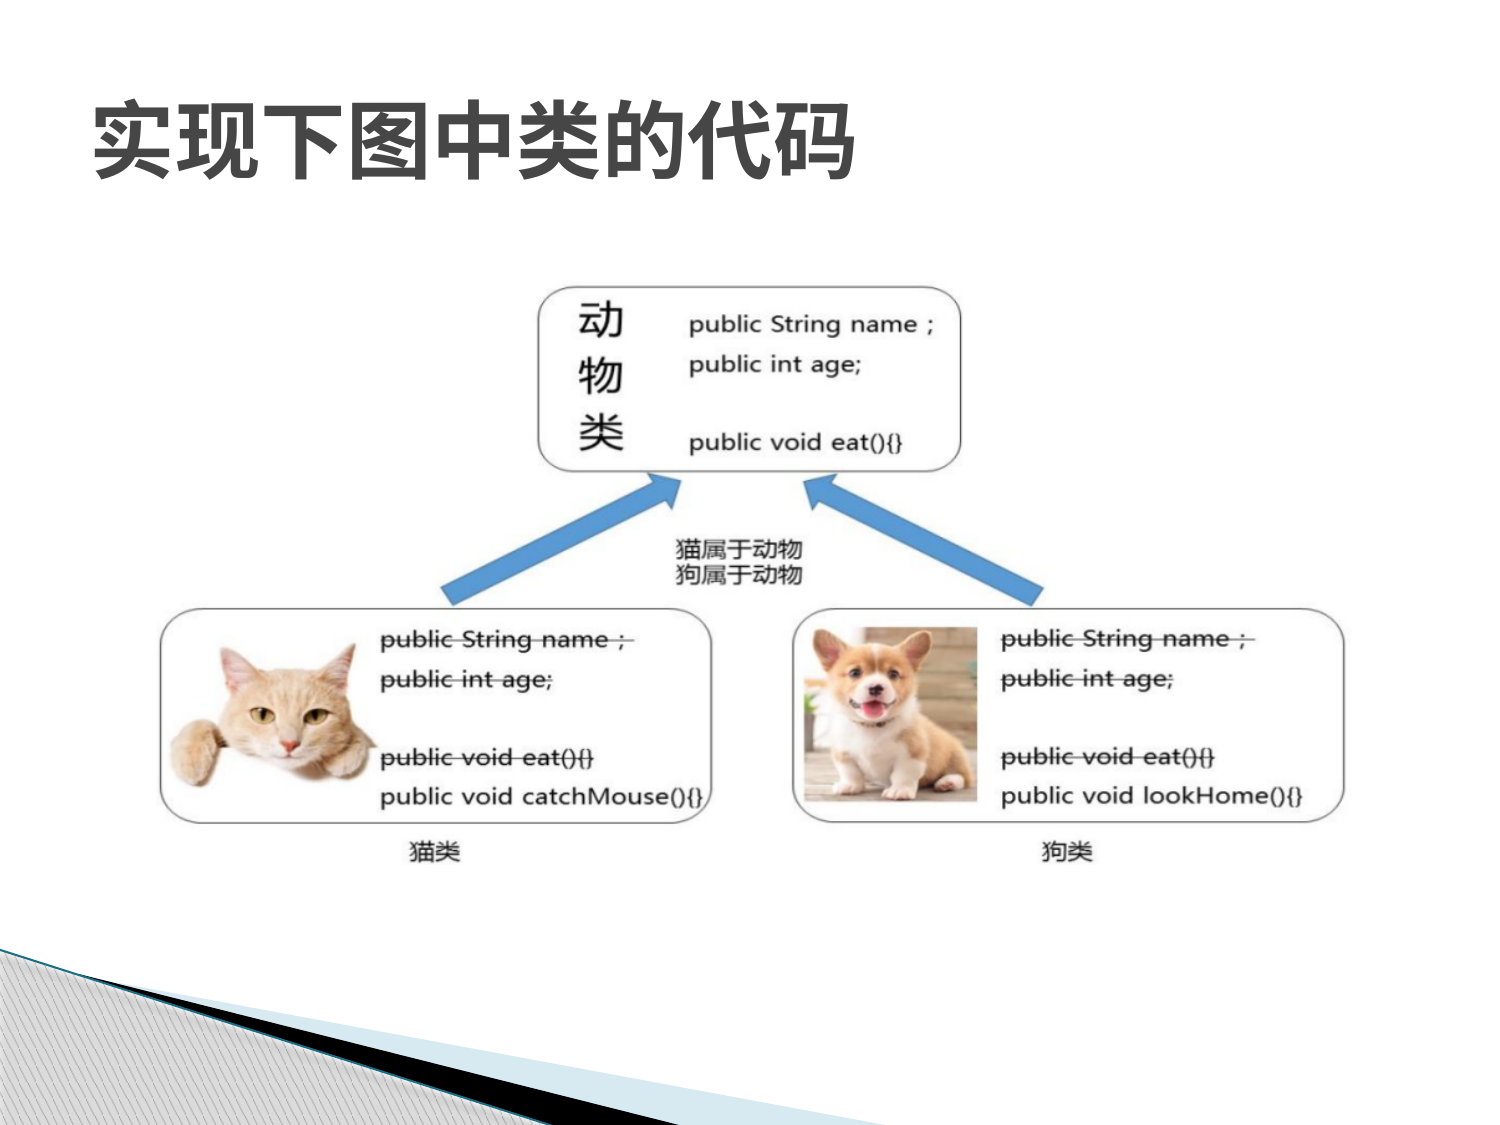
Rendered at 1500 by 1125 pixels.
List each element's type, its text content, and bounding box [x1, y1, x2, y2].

picture [123, 266, 1379, 921]
title 实现下图中类的代码 [75, 45, 1425, 233]
